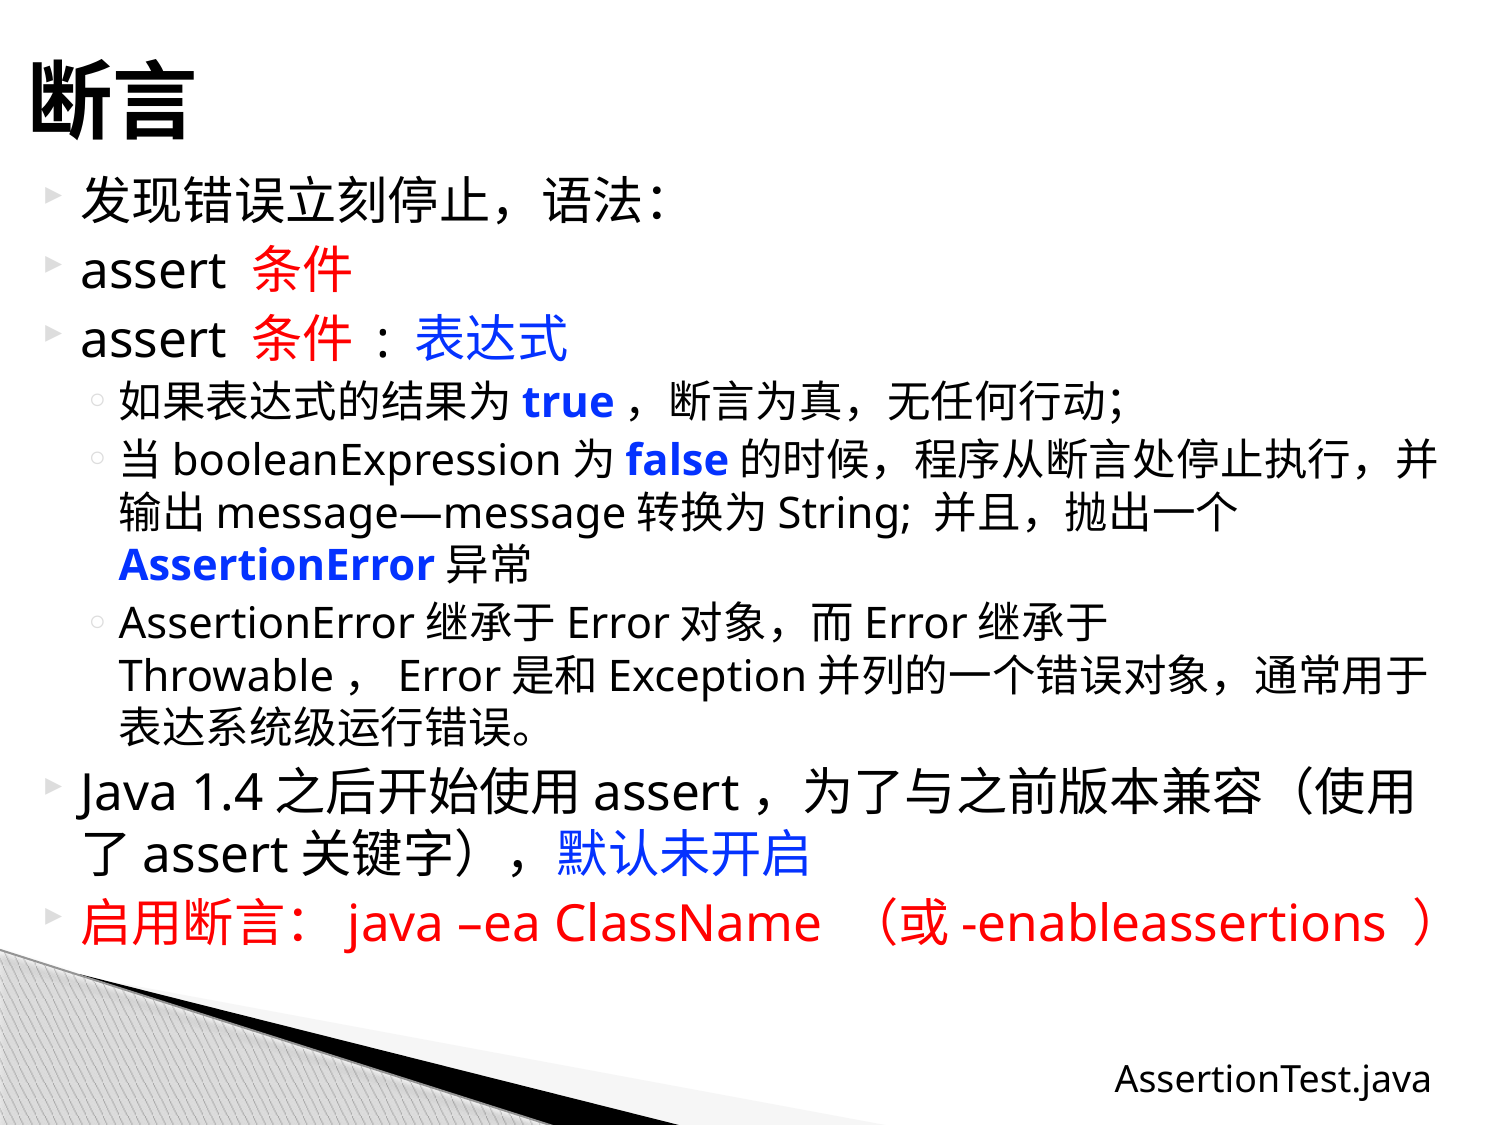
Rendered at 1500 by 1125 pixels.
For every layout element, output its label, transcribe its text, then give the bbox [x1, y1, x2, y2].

title 断言 [12, 5, 349, 193]
text_box AssertionTest.java [1099, 1047, 1457, 1107]
list 发现错误立刻停止，语法： assert 条件 assert 条件 : 表达式 如果表达式的结果为true，断言为真，无任何行动； 当booleanExpression为false的时候，程序从断言处停止执行，并输出message—message转换为String; 并且，抛出一个AssertionError异常 AssertionError继承于Error对象，而Error继承于Throwable，Error是和Exception并列的一个错误对象，通常用于表达系统级运行错误。 Java 1.4之后开始使用assert，为了与之前版本兼容（使用了assert关键字），默认未开启 启用断言：java –ea ClassName （或-enableassertions ） [11, 160, 1481, 1000]
